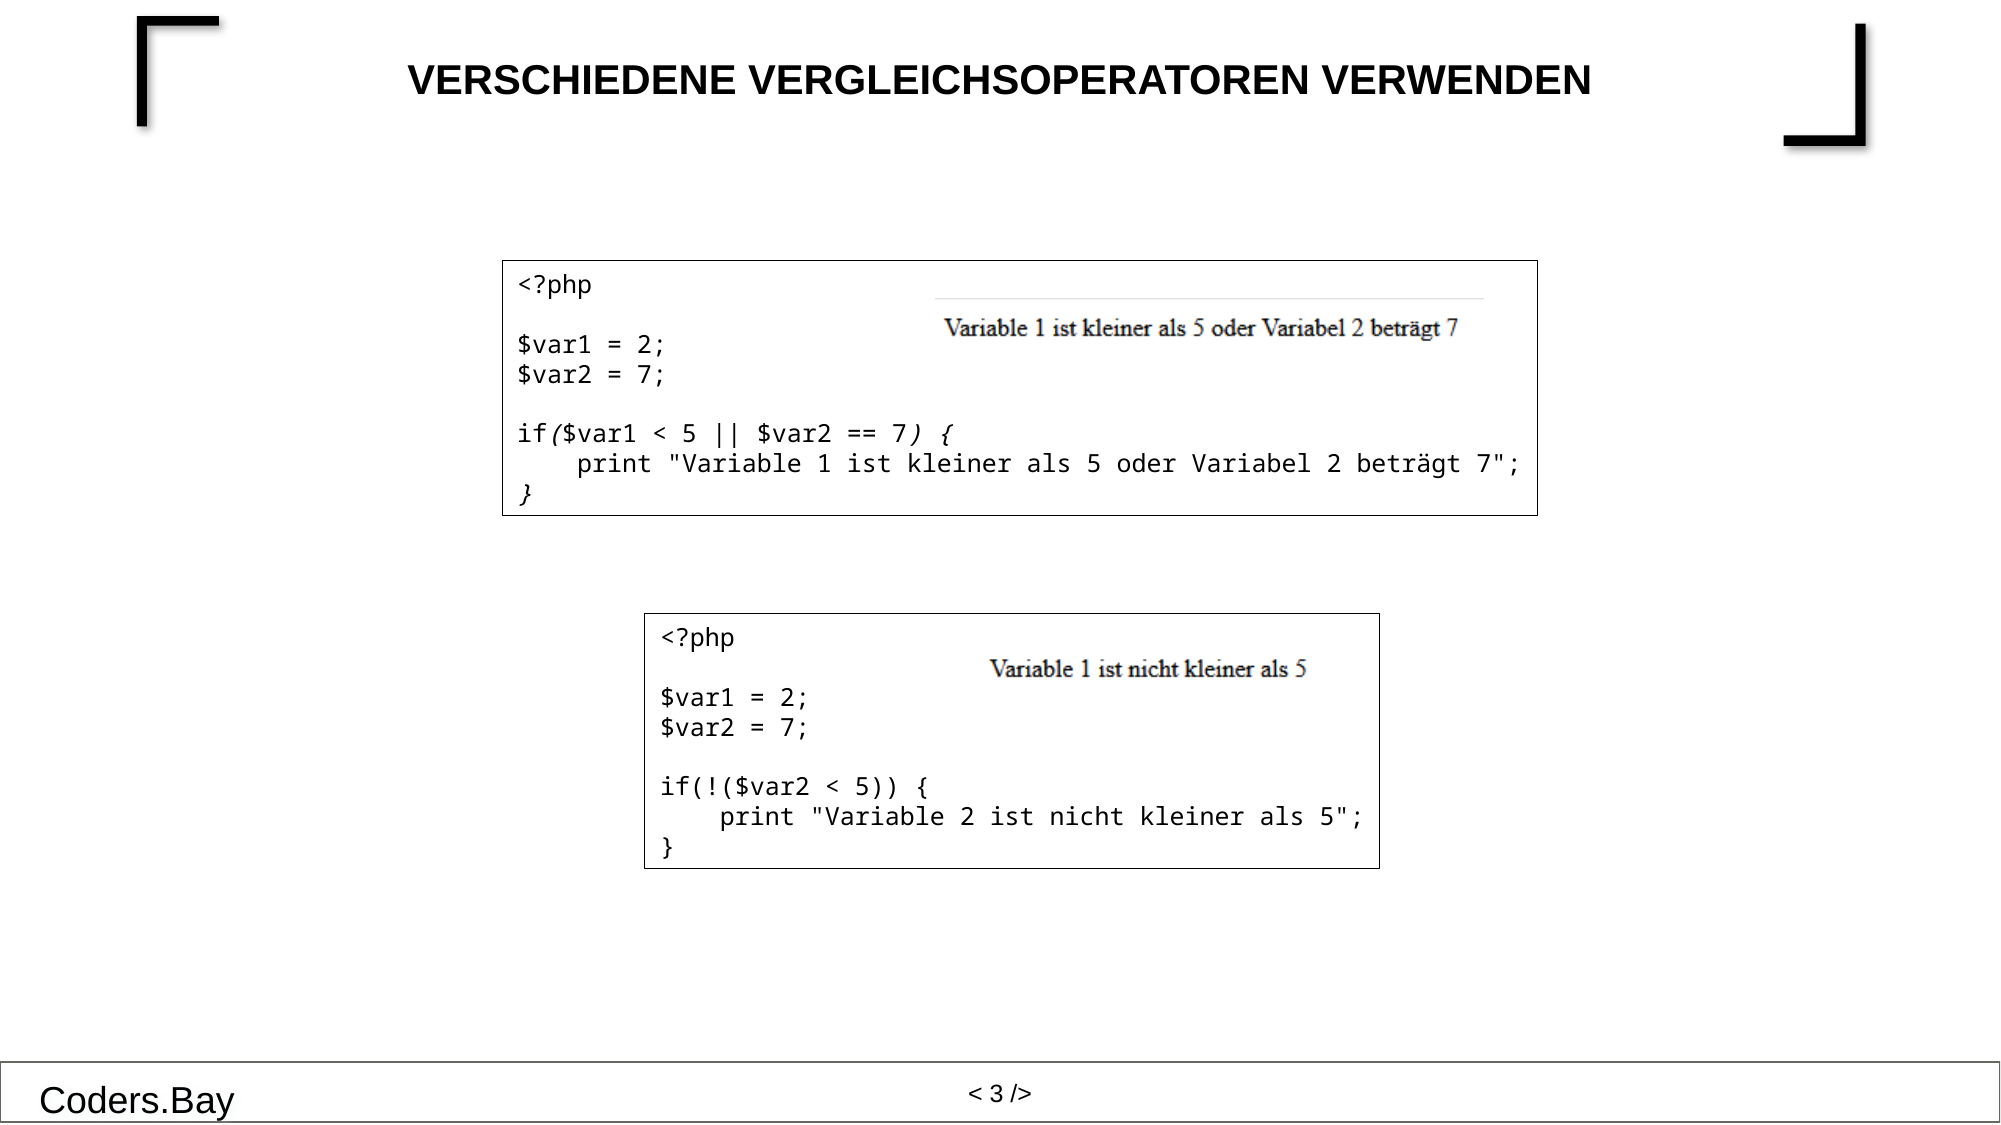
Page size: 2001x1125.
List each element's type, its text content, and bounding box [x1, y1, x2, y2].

picture [978, 642, 1325, 690]
text_box <?php $var1 = 2; $var2 = 7; if(!($var2 < 5)) { print "Variable 2 ist nicht kleiner als 5"; } [644, 613, 1380, 869]
picture [934, 298, 1484, 357]
text_box <?php $var1 = 2; $var2 = 7; if($var1 < 5 || $var2 == 7) { print "Variable 1 ist kleiner als 5 oder Variabel 2 beträgt 7"; } [502, 260, 1538, 516]
title Verschiedene Vergleichsoperatoren verwenden [155, 36, 1845, 127]
